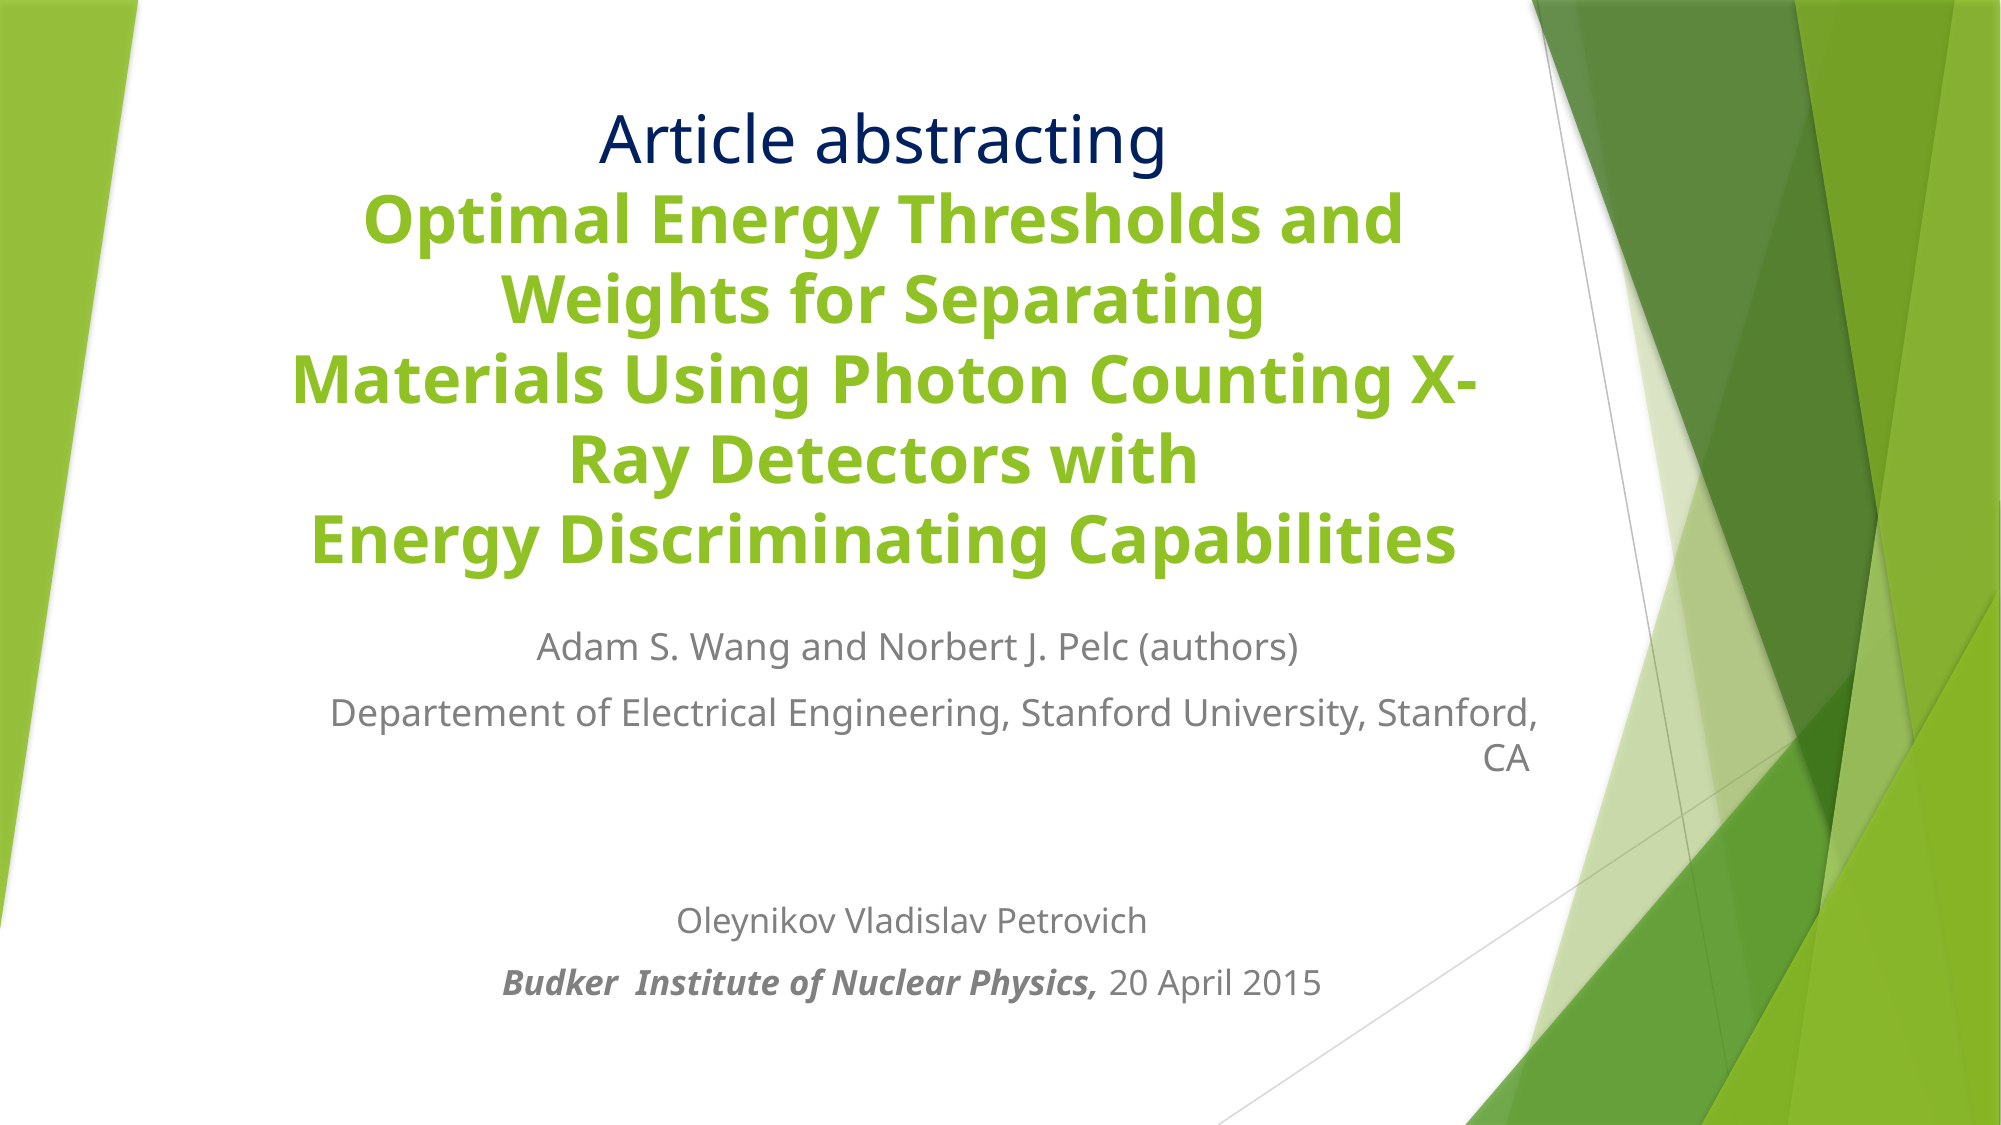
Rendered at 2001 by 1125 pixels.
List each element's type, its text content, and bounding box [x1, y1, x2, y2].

title Article abstracting Optimal Energy Thresholds and Weights for Separating Materials Using Photon Counting X-Ray Detectors with Energy Discriminating Capabilities [247, 152, 1522, 665]
subtitle Oleynikov Vladislav Petrovich Budker Institute of Nuclear Physics, 20 April 2015 [275, 891, 1550, 1072]
text_box Adam S. Wang and Norbert J. Pelc (authors) Departement of Electrical Engineering, Stanford University, Stanford, CA [280, 615, 1555, 796]
